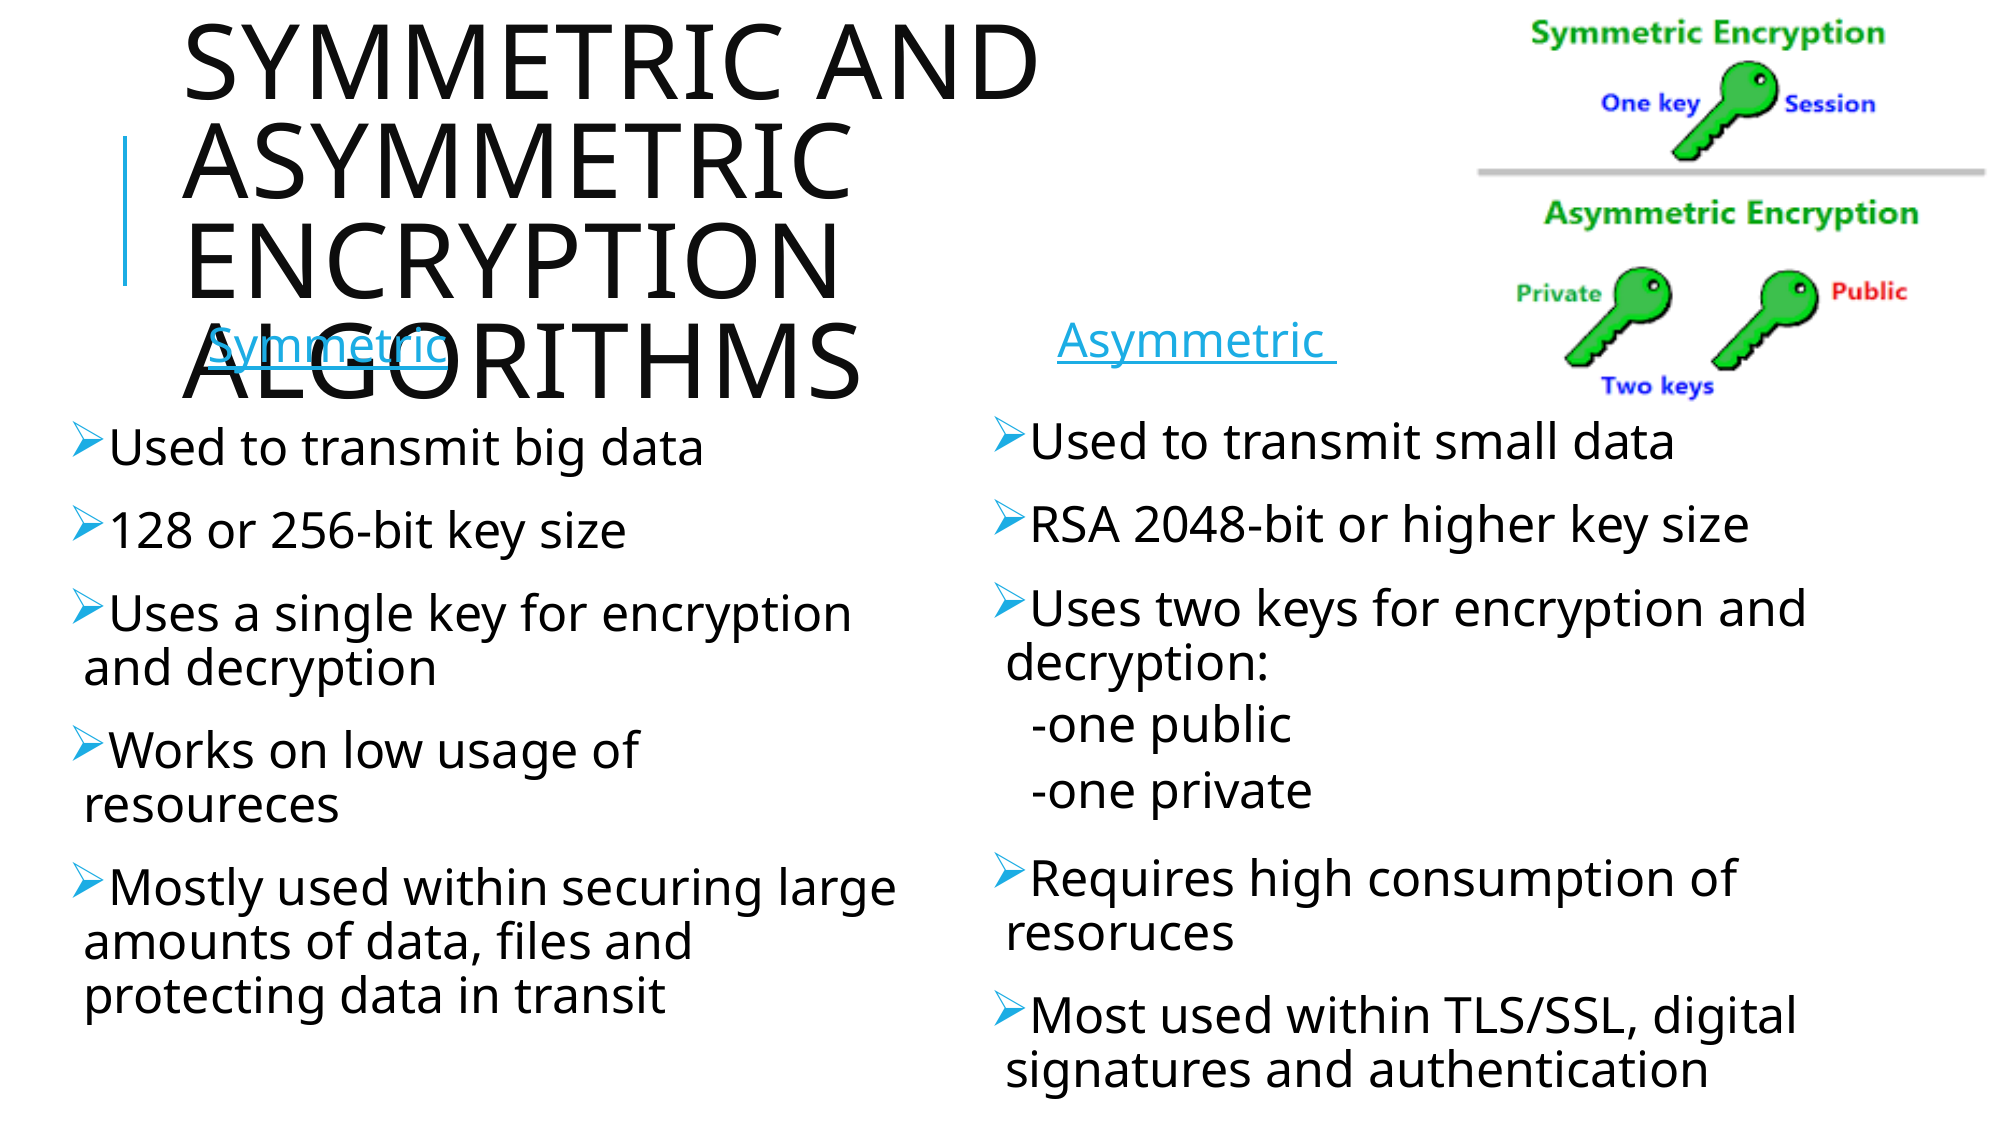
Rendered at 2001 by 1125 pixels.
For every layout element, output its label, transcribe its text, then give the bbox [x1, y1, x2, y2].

title Symmetric and Asymmetric Encryption Algorithms [168, 96, 1216, 342]
list Used to transmit small data RSA 2048-bit or higher key size Uses two keys for encryption and decryption: -one public -one private Requires high consumption of resoruces Most used within TLS/SSL, digital signatures and authentication [982, 409, 1834, 958]
list Asymmetric [1034, 274, 1454, 409]
list Used to transmit big data 128 or 256-bit key size Uses a single key for encryption and decryption Works on low usage of resoureces Mostly used within securing large amounts of data, files and protecting data in transit [60, 414, 913, 1035]
picture [1459, 0, 2000, 410]
list Symmetric [185, 279, 966, 415]
